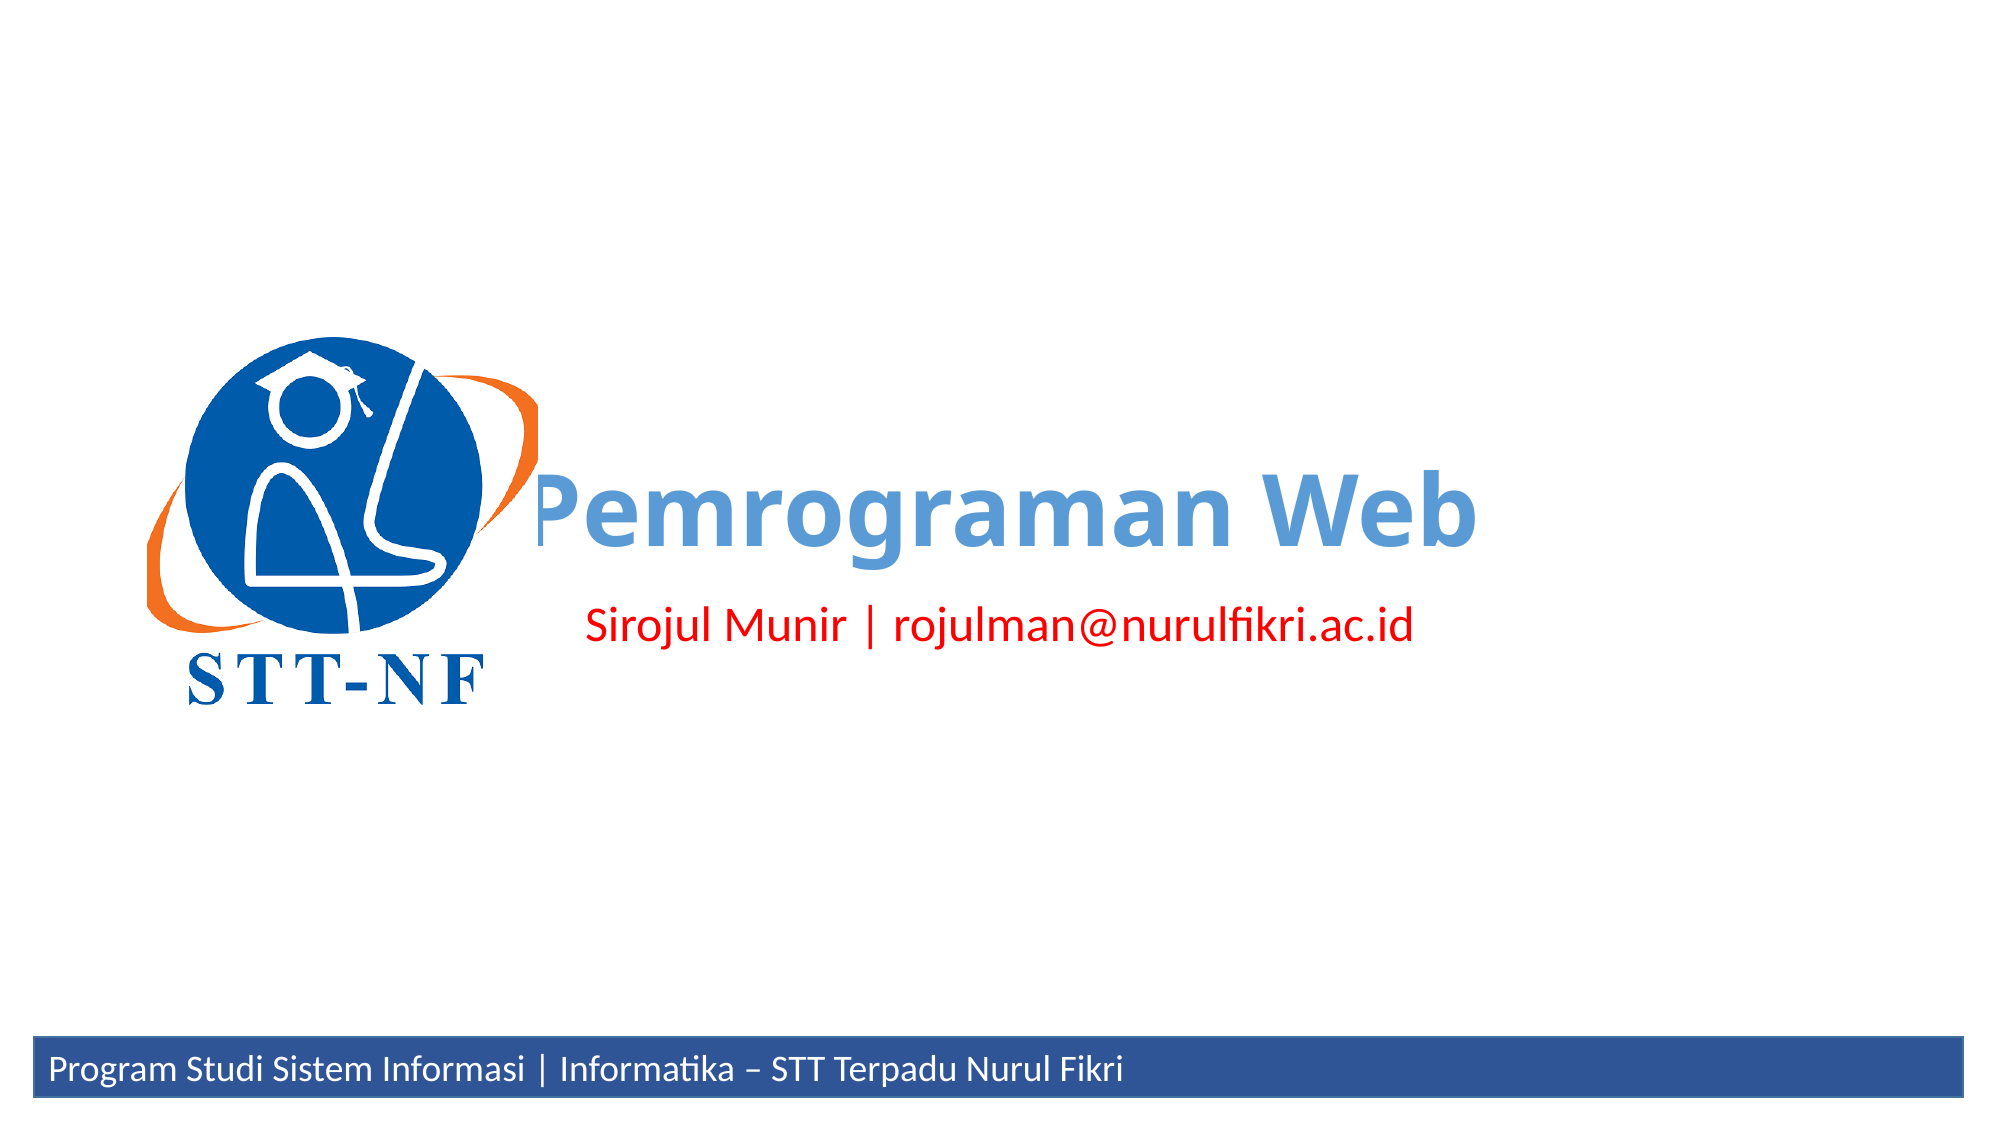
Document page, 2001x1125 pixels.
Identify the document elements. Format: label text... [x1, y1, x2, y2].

picture [147, 337, 538, 727]
subtitle Sirojul Munir | rojulman@nurulfikri.ac.id [249, 590, 1750, 863]
title Pemrograman Web [249, 184, 1750, 576]
